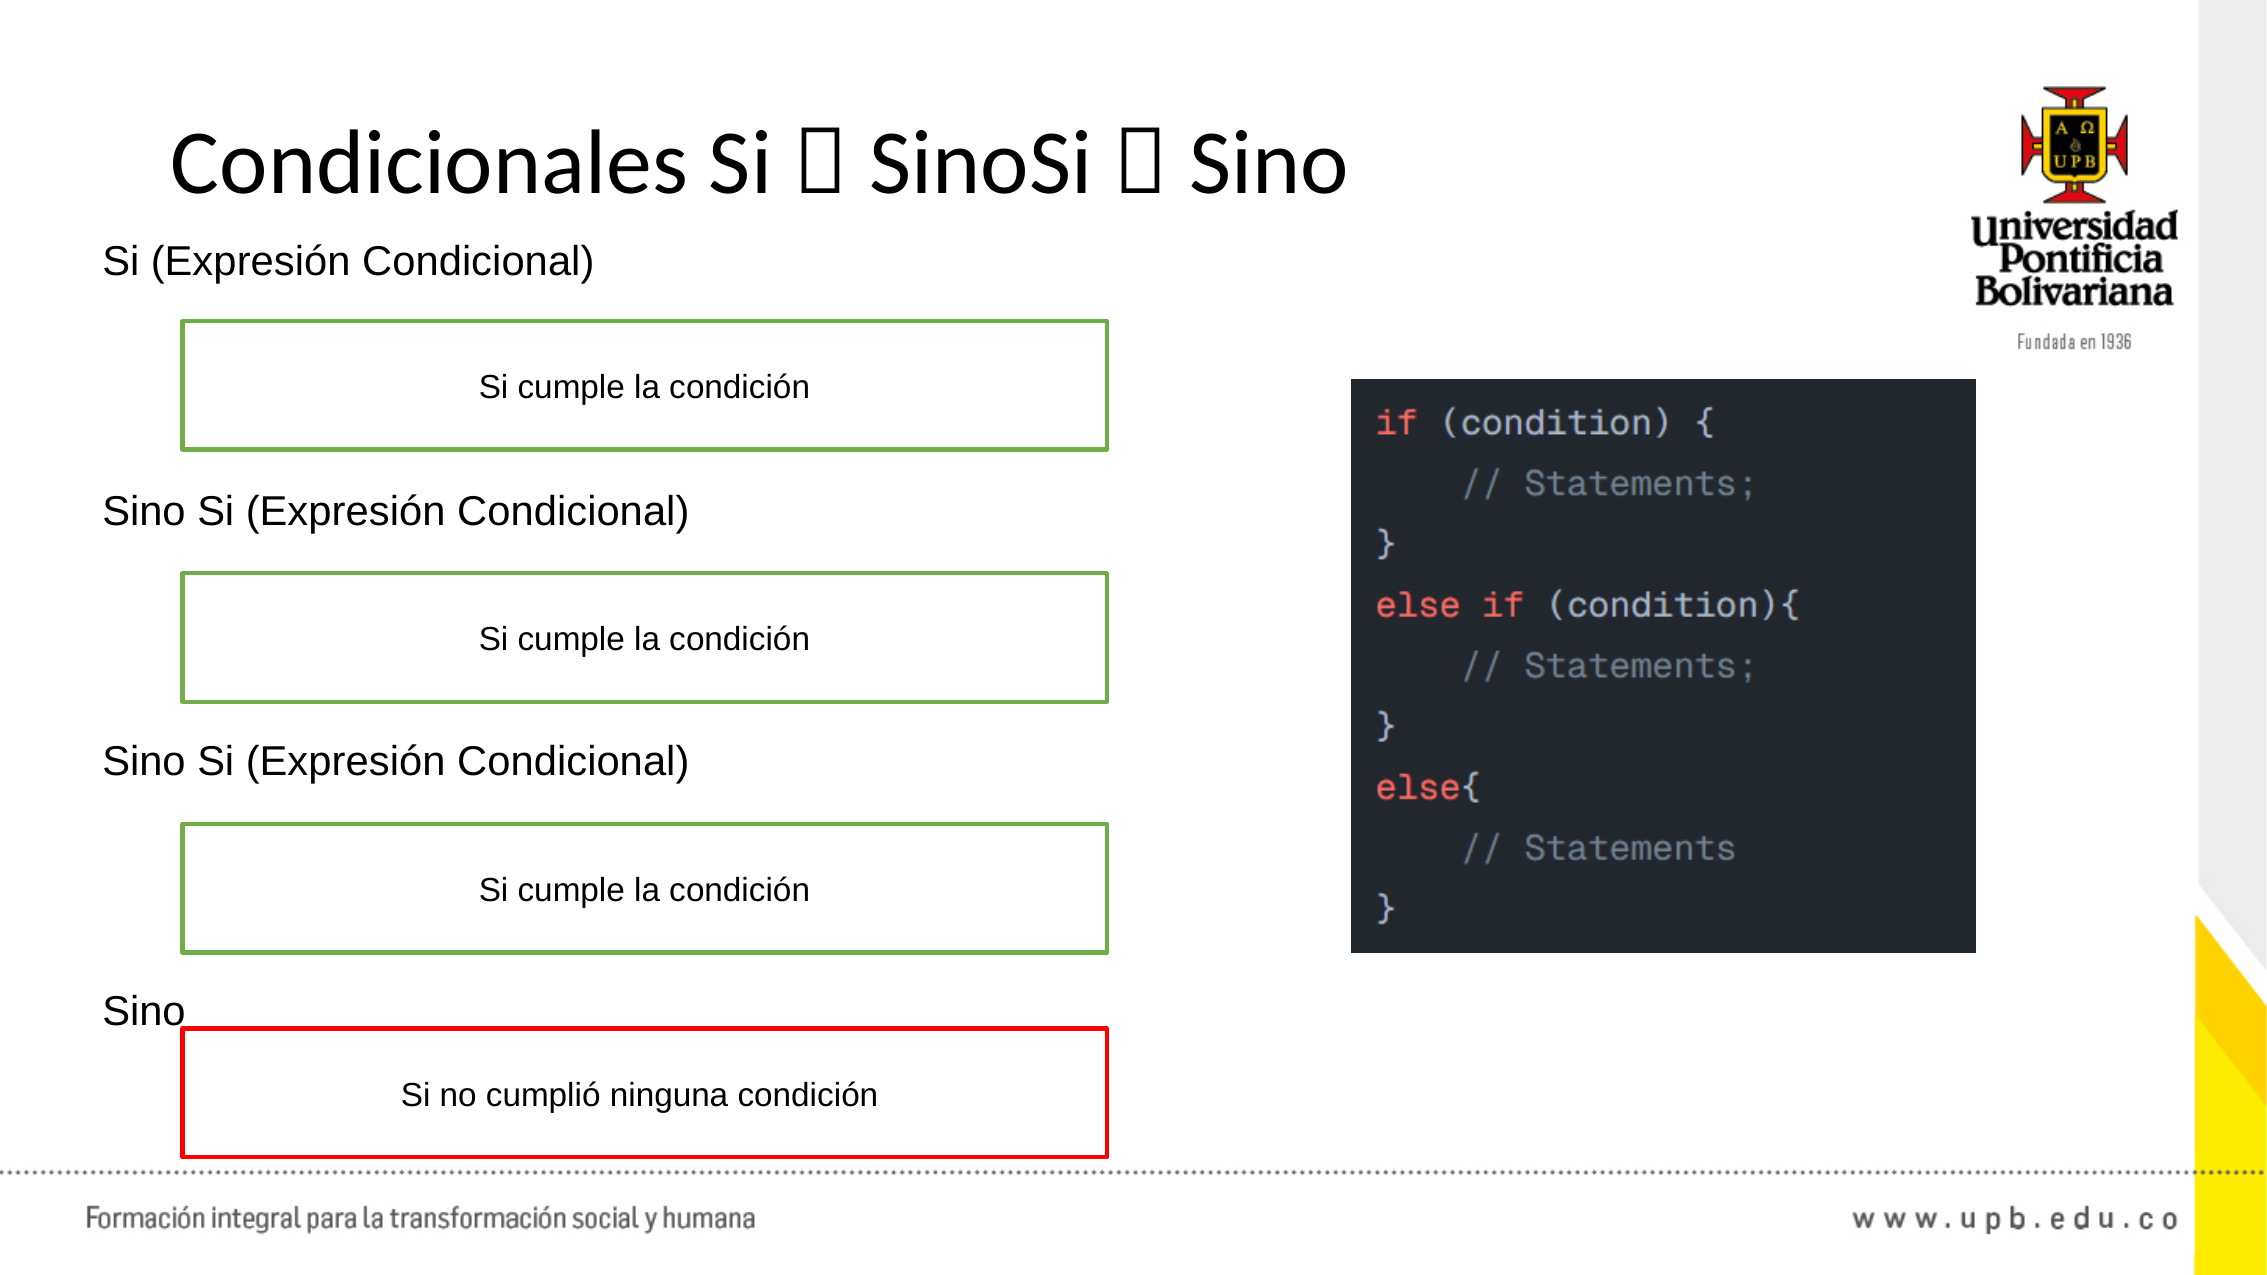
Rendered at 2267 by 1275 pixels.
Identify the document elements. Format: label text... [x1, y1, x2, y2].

picture [0, 0, 2267, 1275]
text_box Si cumple la condición [180, 319, 1109, 452]
text_box Si (Expresión Condicional) Sino Si (Expresión Condicional) Sino Si (Expresión Condicional) Sino [87, 225, 1518, 1041]
text_box Si cumple la condición [180, 822, 1109, 955]
title Condicionales Si  SinoSi  Sino [155, 67, 1923, 259]
text_box Si no cumplió ninguna condición [180, 1026, 1109, 1159]
text_box Si cumple la condición [180, 571, 1109, 704]
